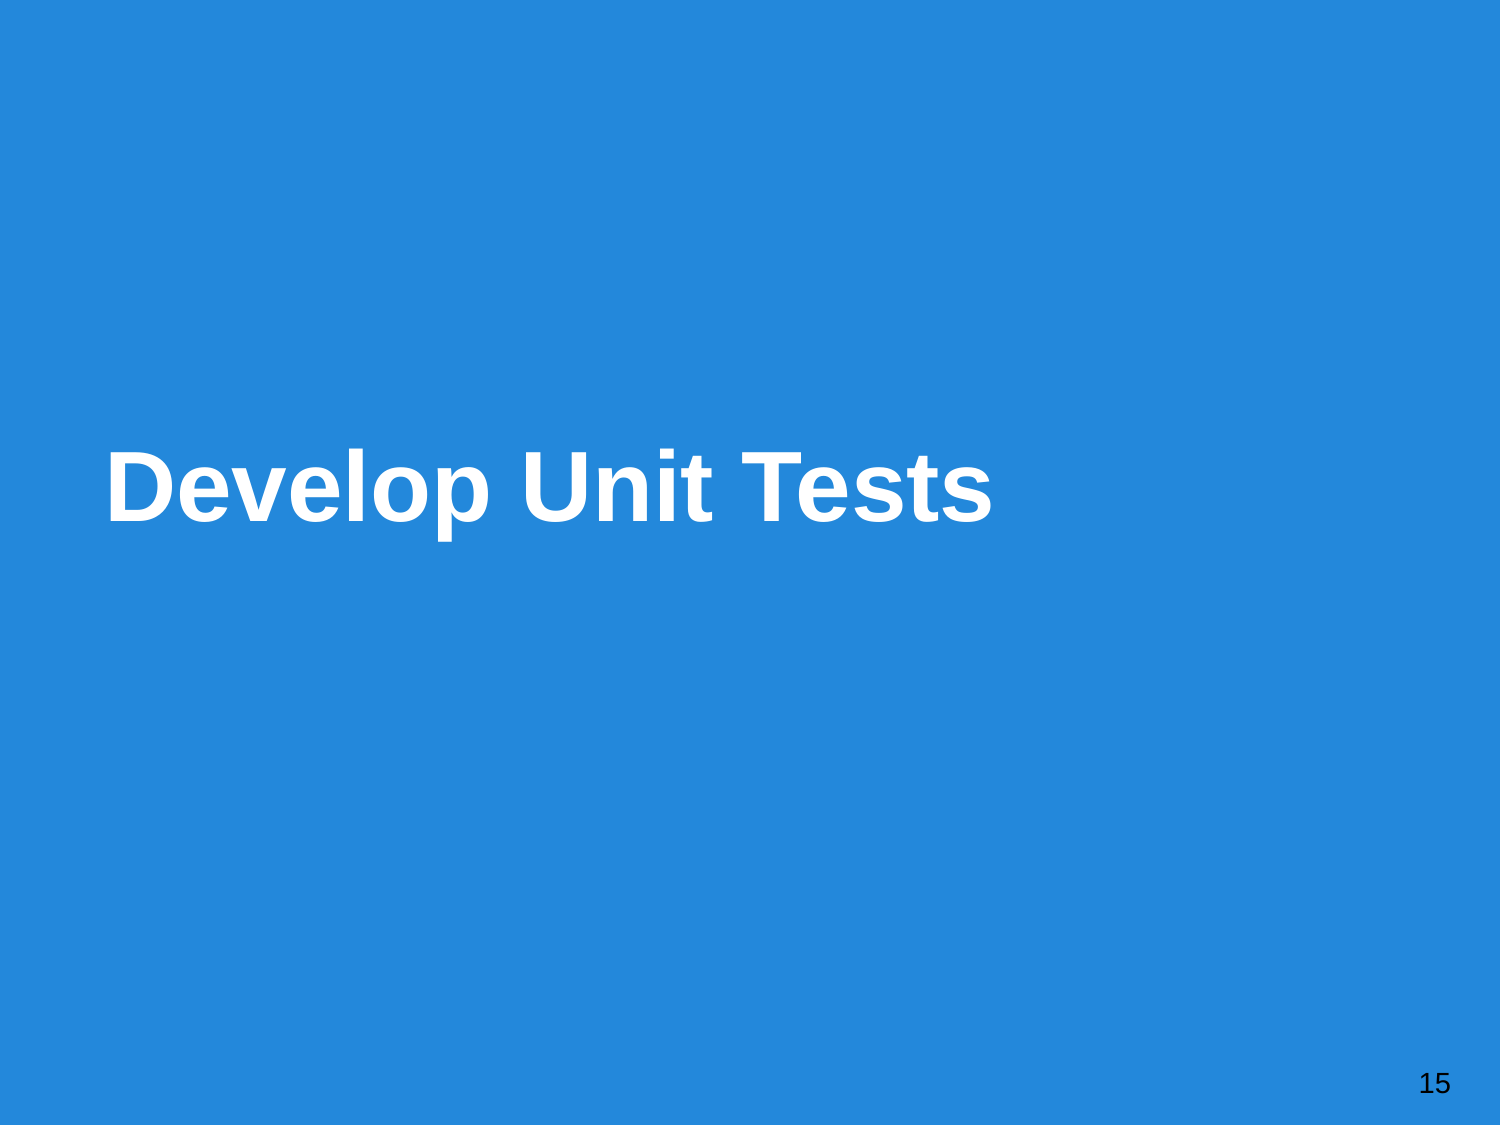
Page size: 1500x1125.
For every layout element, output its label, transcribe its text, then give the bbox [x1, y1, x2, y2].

title Develop Unit Tests [89, 419, 1393, 916]
slide_number ‹#› [1403, 1038, 1494, 1125]
